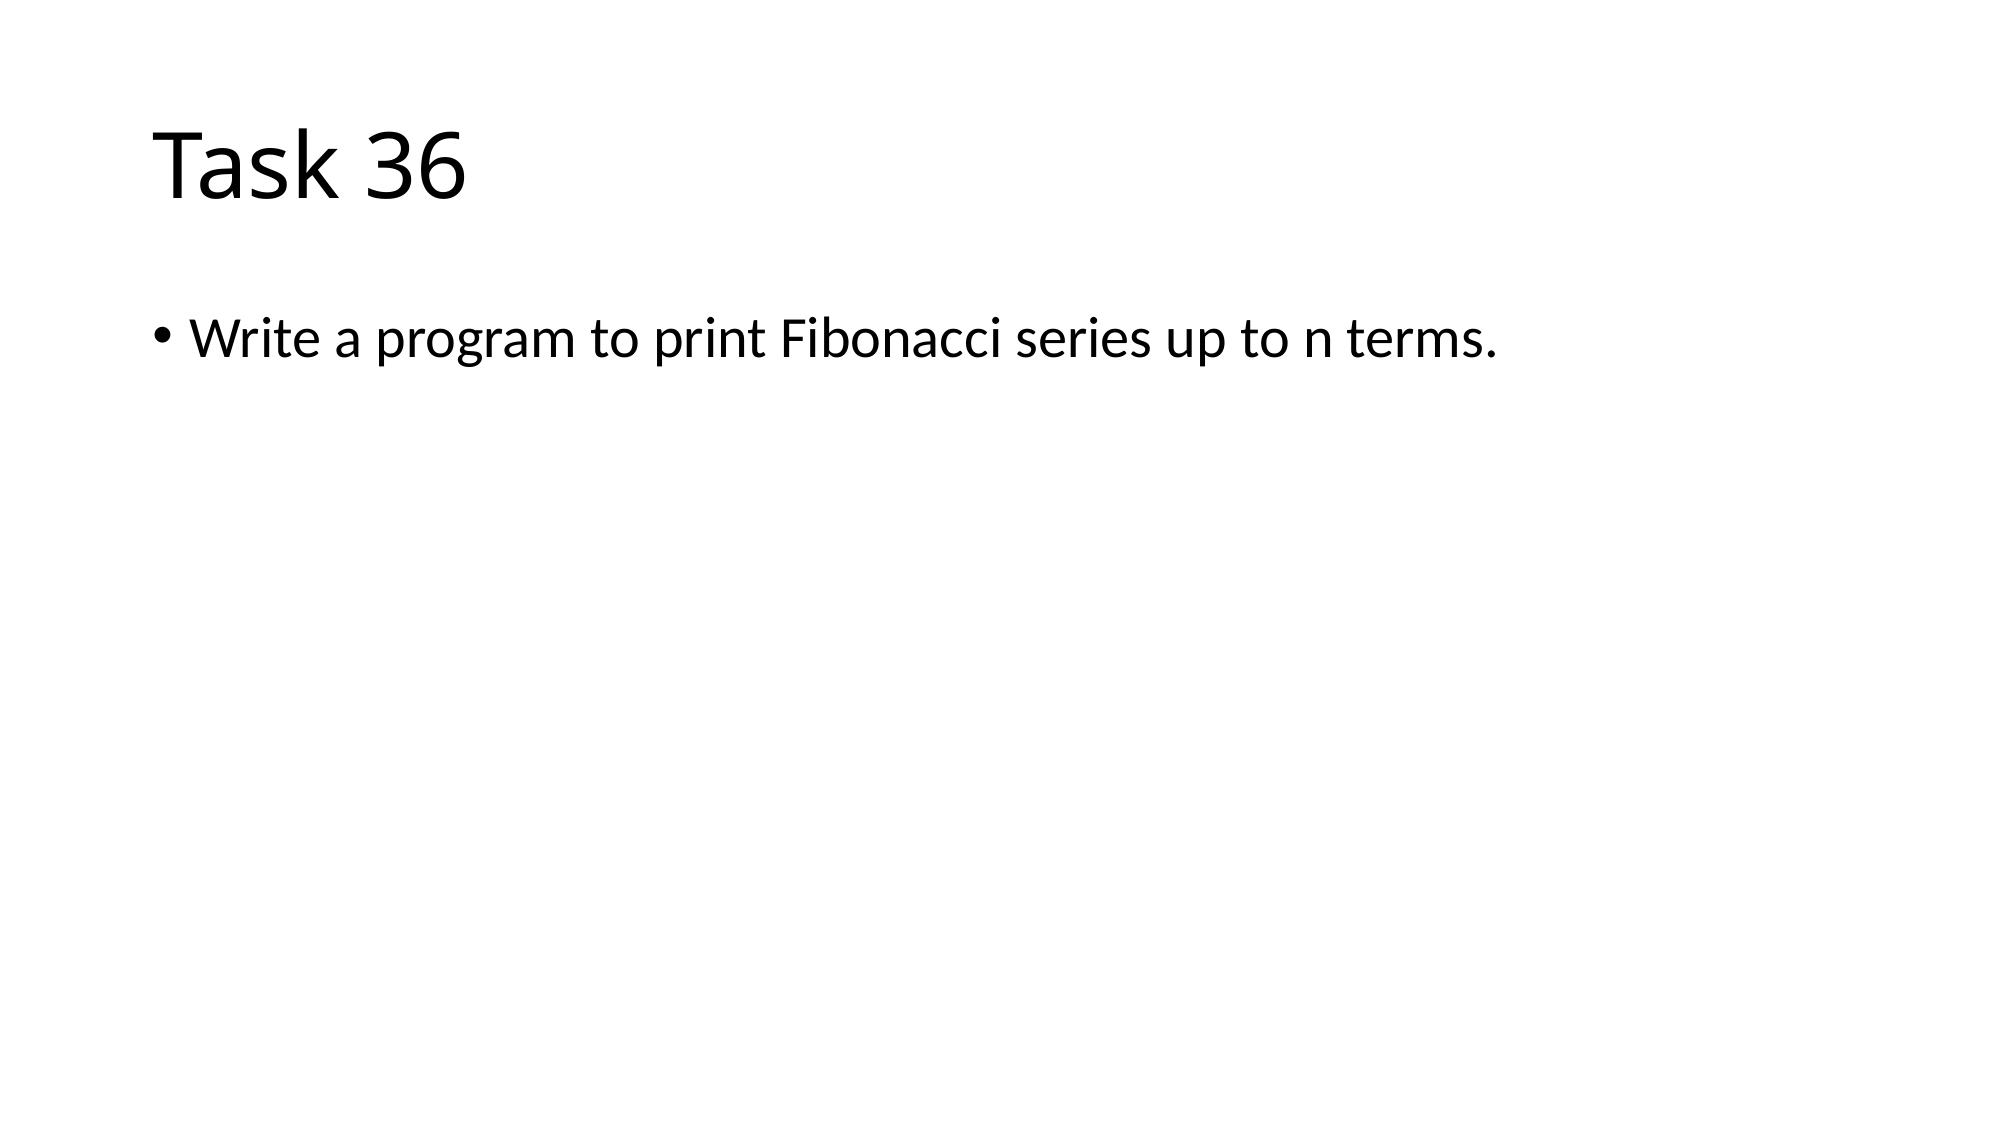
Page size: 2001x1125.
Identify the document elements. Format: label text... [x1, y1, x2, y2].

title Task 36 [137, 59, 1863, 278]
list Write a program to print Fibonacci series up to n terms. [137, 299, 1863, 1014]
